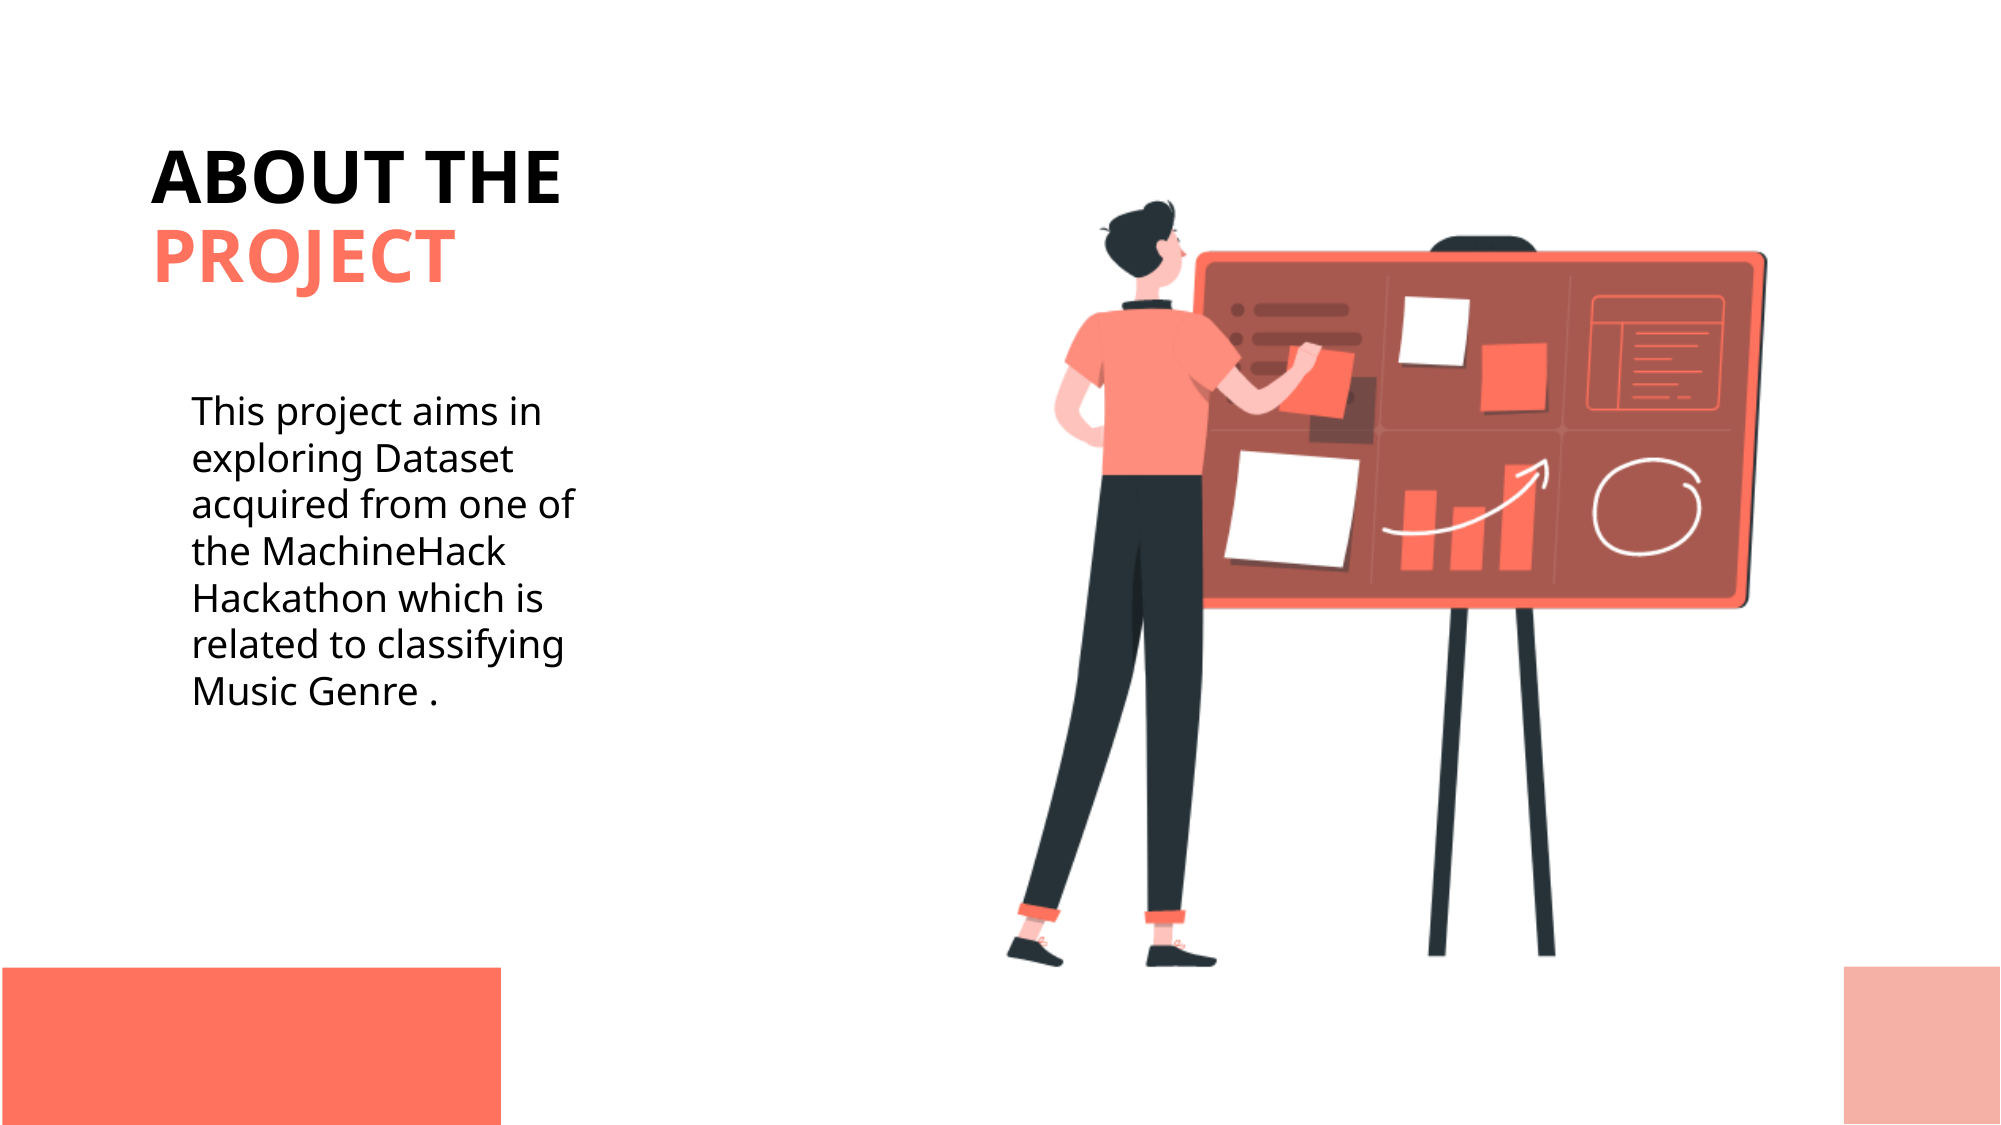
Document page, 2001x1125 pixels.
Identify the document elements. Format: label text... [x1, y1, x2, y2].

title ABOUT THE PROJECT [131, 121, 729, 367]
picture [961, 94, 1837, 1000]
list This project aims in exploring Dataset acquired from one of the MachineHack Hackathon which is related to classifying Music Genre . [71, 366, 659, 775]
